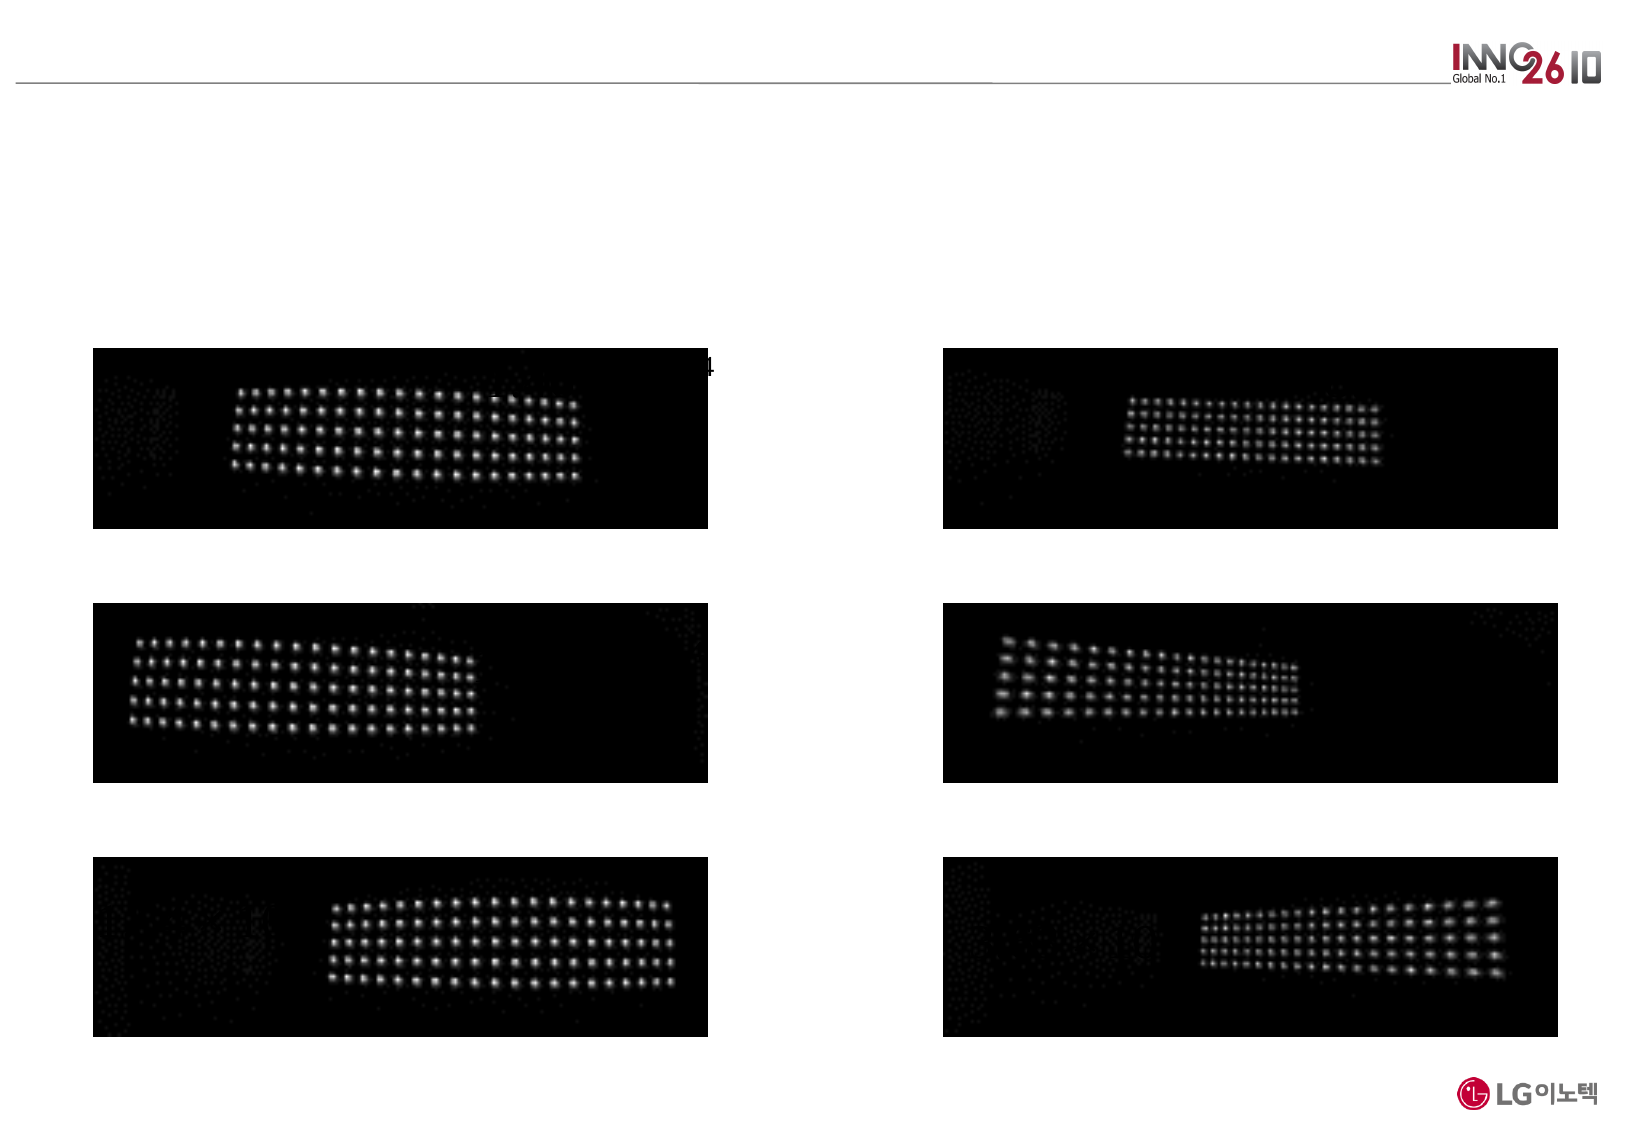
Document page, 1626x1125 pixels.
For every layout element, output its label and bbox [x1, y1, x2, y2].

picture [93, 857, 708, 1037]
picture [1451, 41, 1603, 86]
picture [943, 348, 1558, 529]
picture [93, 348, 708, 529]
picture [943, 603, 1558, 783]
picture [1457, 1077, 1597, 1110]
picture [943, 857, 1558, 1037]
picture [93, 603, 708, 783]
